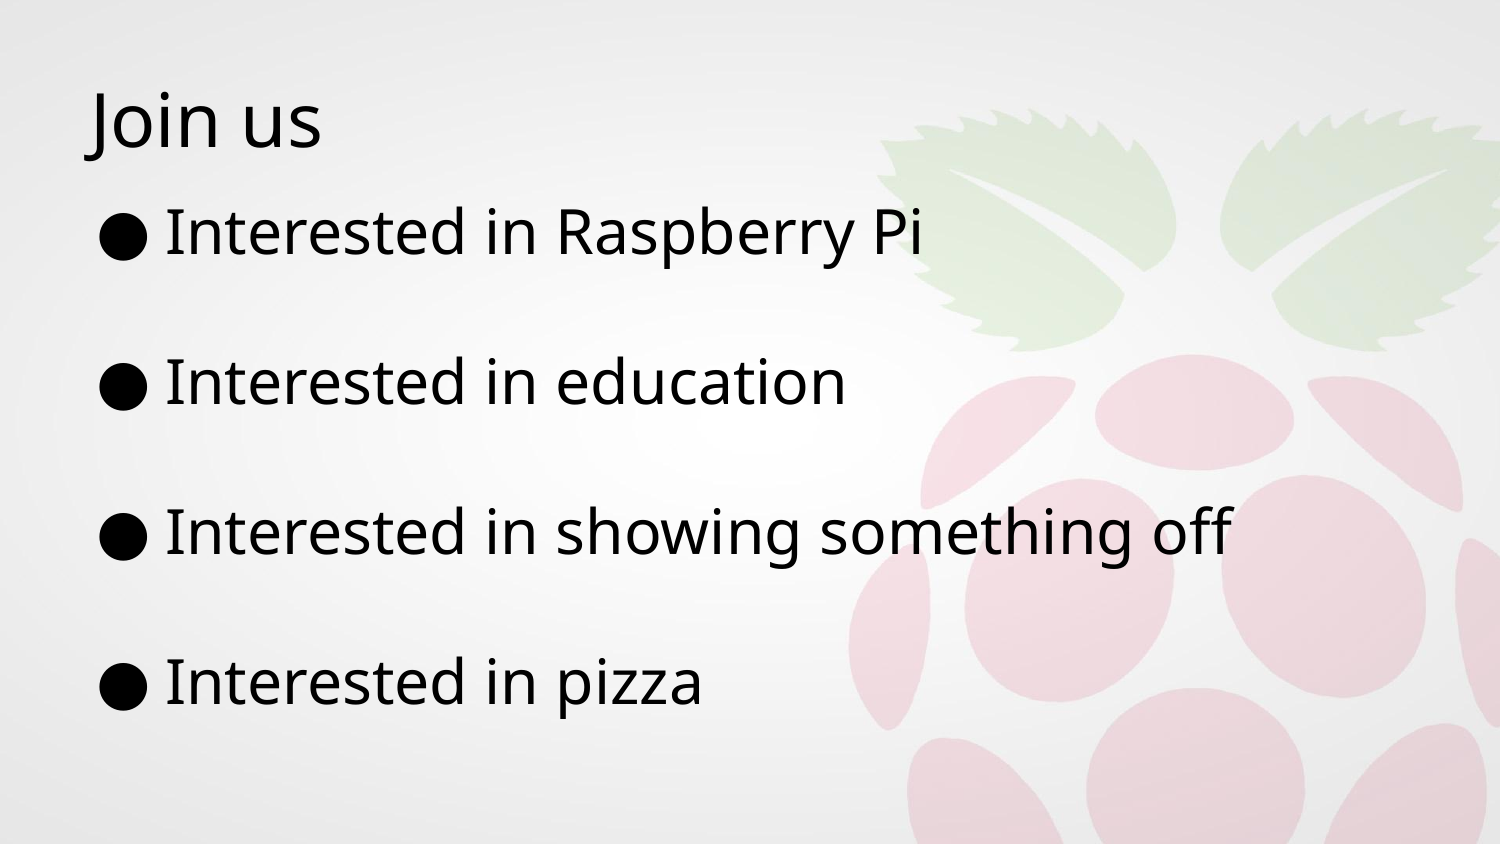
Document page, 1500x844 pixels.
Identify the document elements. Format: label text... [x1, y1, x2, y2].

list Interested in Raspberry Pi Interested in education Interested in showing something off Interested in pizza [75, 177, 1425, 825]
picture [0, 0, 1500, 844]
title Join us [75, 36, 1425, 177]
